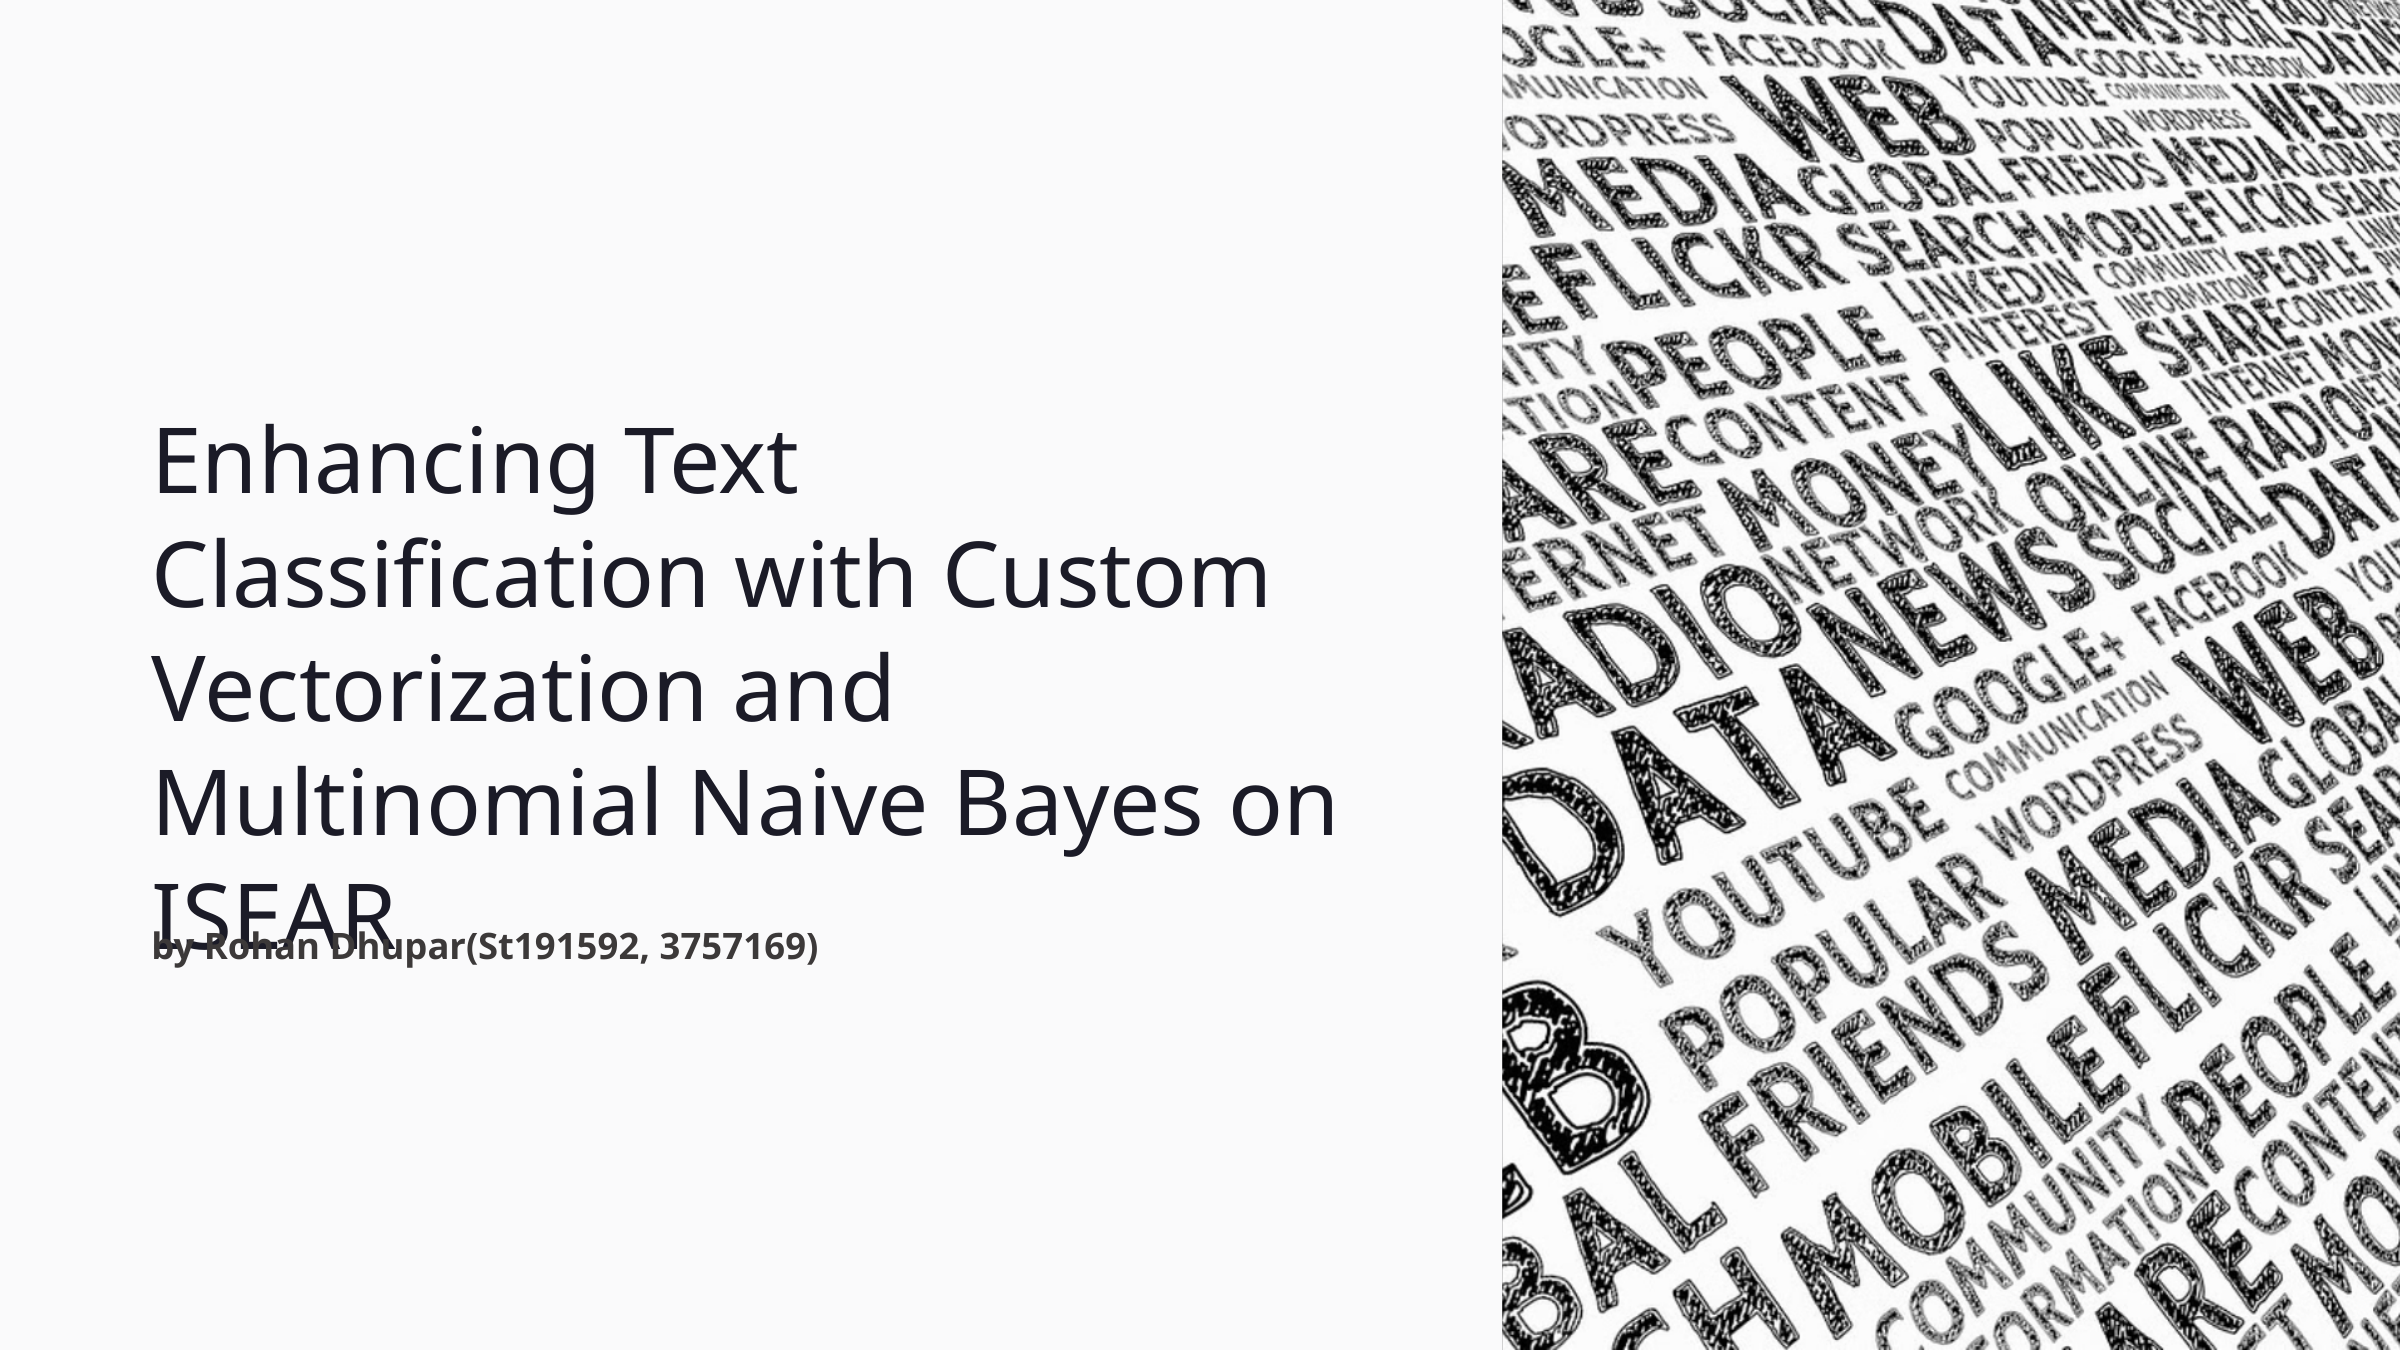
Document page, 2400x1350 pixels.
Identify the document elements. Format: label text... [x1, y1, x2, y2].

text_box [0, 0, 1501, 1350]
text_box Enhancing Text Classification with Custom Vectorization and Multinomial Naive Bayes on ISEAR [136, 390, 1364, 847]
text_box by Rohan Dhupar(St191592, 3757169) [136, 901, 1364, 960]
picture [1501, 0, 2400, 1350]
